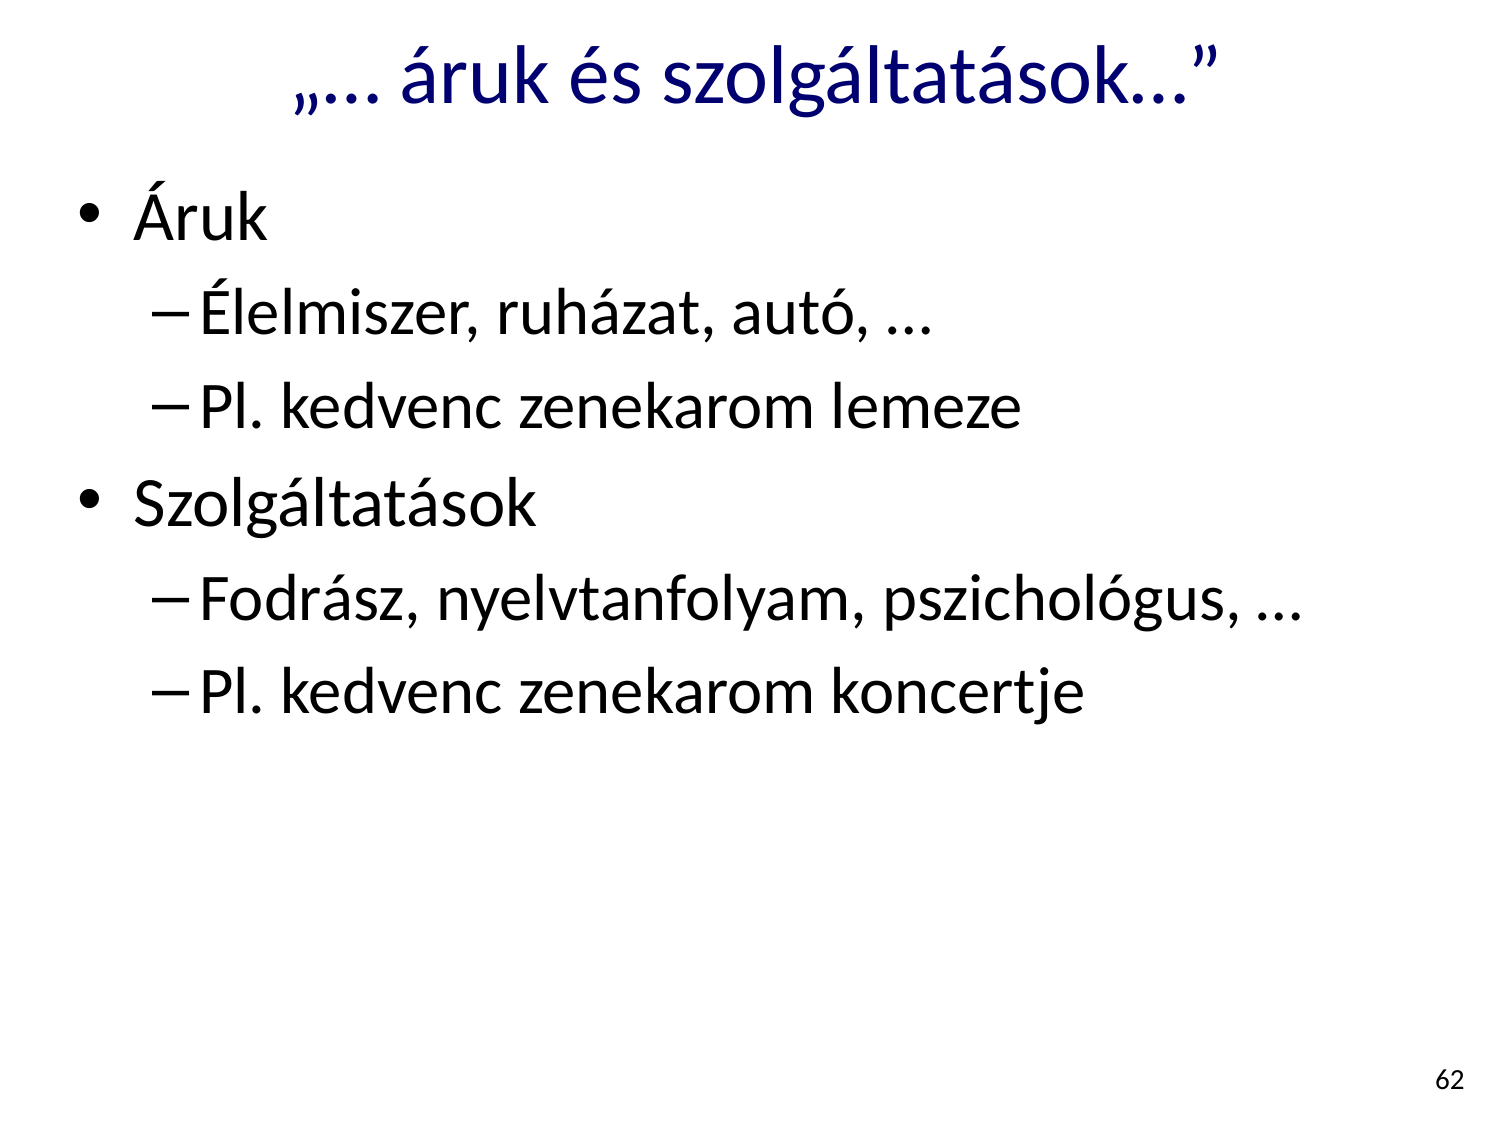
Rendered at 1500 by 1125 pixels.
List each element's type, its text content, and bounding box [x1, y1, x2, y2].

list Áruk Élelmiszer, ruházat, autó, … Pl. kedvenc zenekarom lemeze Szolgáltatások Fodrász, nyelvtanfolyam, pszichológus, … Pl. kedvenc zenekarom koncertje [62, 162, 1463, 1050]
slide_number 62 [1400, 1052, 1500, 1113]
title „… áruk és szolgáltatások…” [37, 12, 1475, 138]
